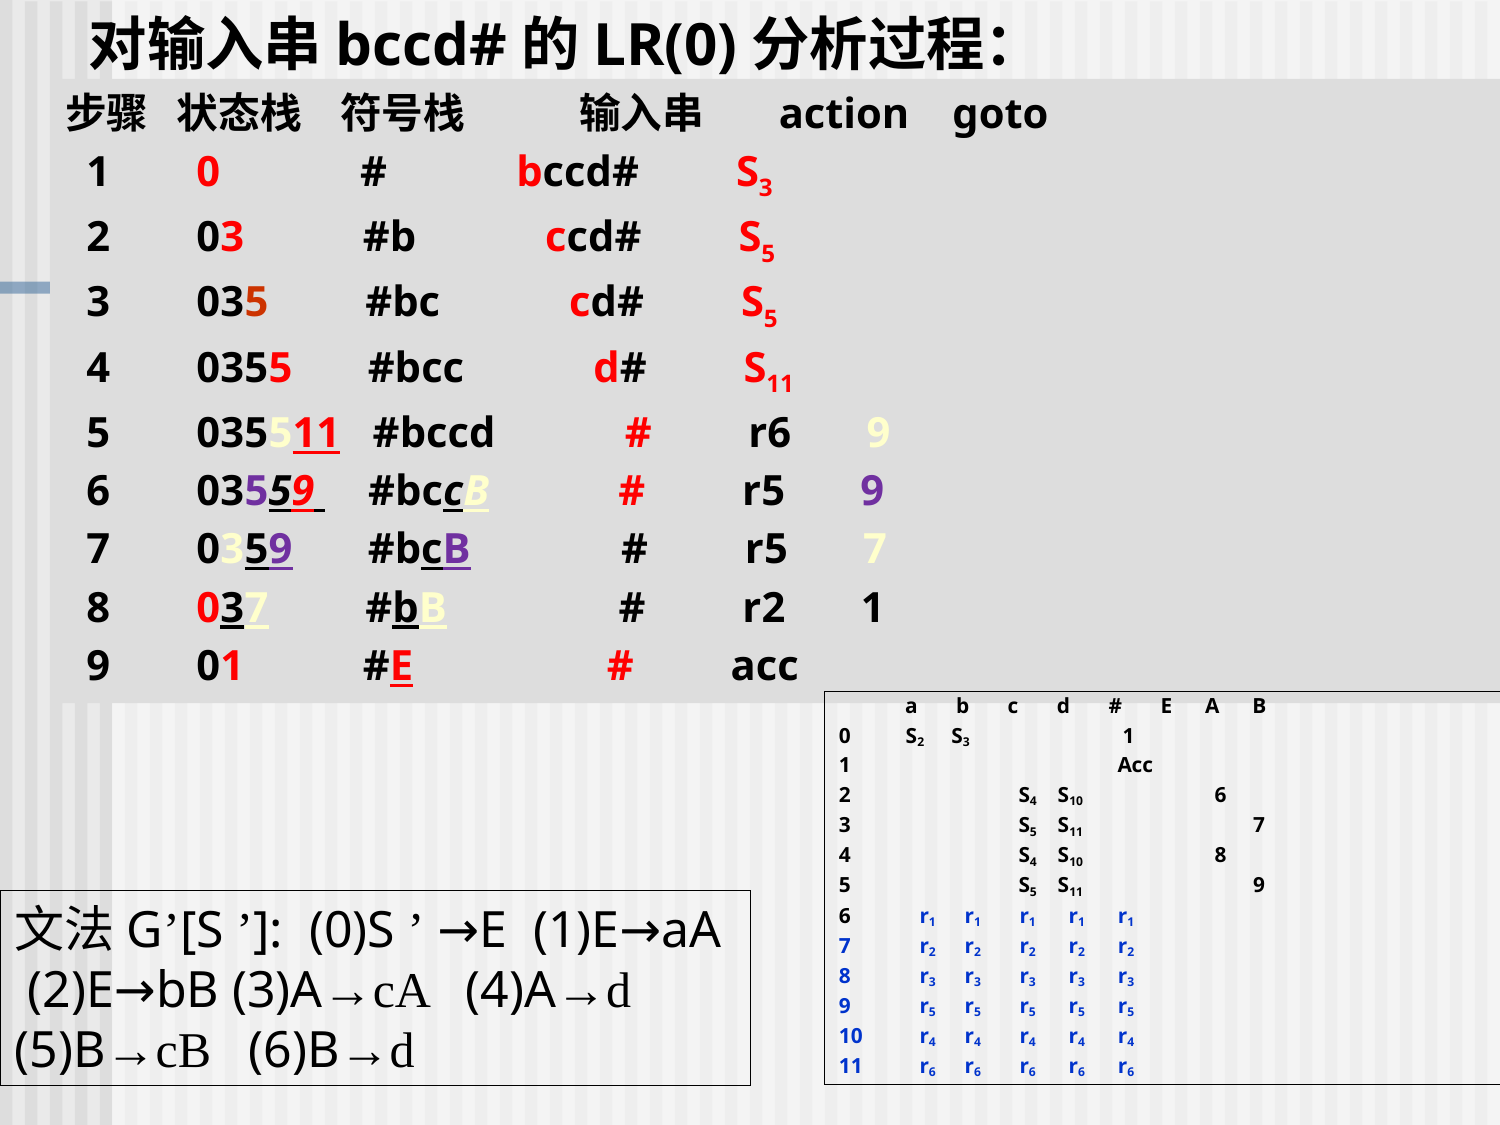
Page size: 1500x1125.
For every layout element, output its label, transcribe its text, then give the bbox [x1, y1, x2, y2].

text_box 对输入串bccd#的LR(0)分析过程： [46, 0, 1418, 85]
list 步骤 状态栈 符号栈 输入串 action goto 1 0 # bccd# S3 2 03 #b ccd# S5 3 035 #bc cd# S5 4 0355 #bcc d# S11 5 035511 #bccd # r6 9 6 03559 #bccB # r5 9 7 0359 #bcB # r5 7 8 037 #bB # r2 1 9 01 #E # acc [49, 78, 1500, 704]
text_box 文法G’[S ’]: (0)S ’ →E (1)E→aA (2)E→bB (3)A→cA (4)A→d (5)B→cB (6)B→d [0, 890, 750, 1086]
text_box a b c d # E A B 0 S2 S3 1 Acc S4 S10 6 S5 S11 7 S4 S10 8 S5 S11 9 r1 r1 r1 r1 r1 r2 r2 r2 r2 r2 r3 r3 r3 r3 r3 r5 r5 r5 r5 r5 r4 r4 r4 r4 r4 r6 r6 r6 r6 r6 [824, 691, 1500, 1085]
